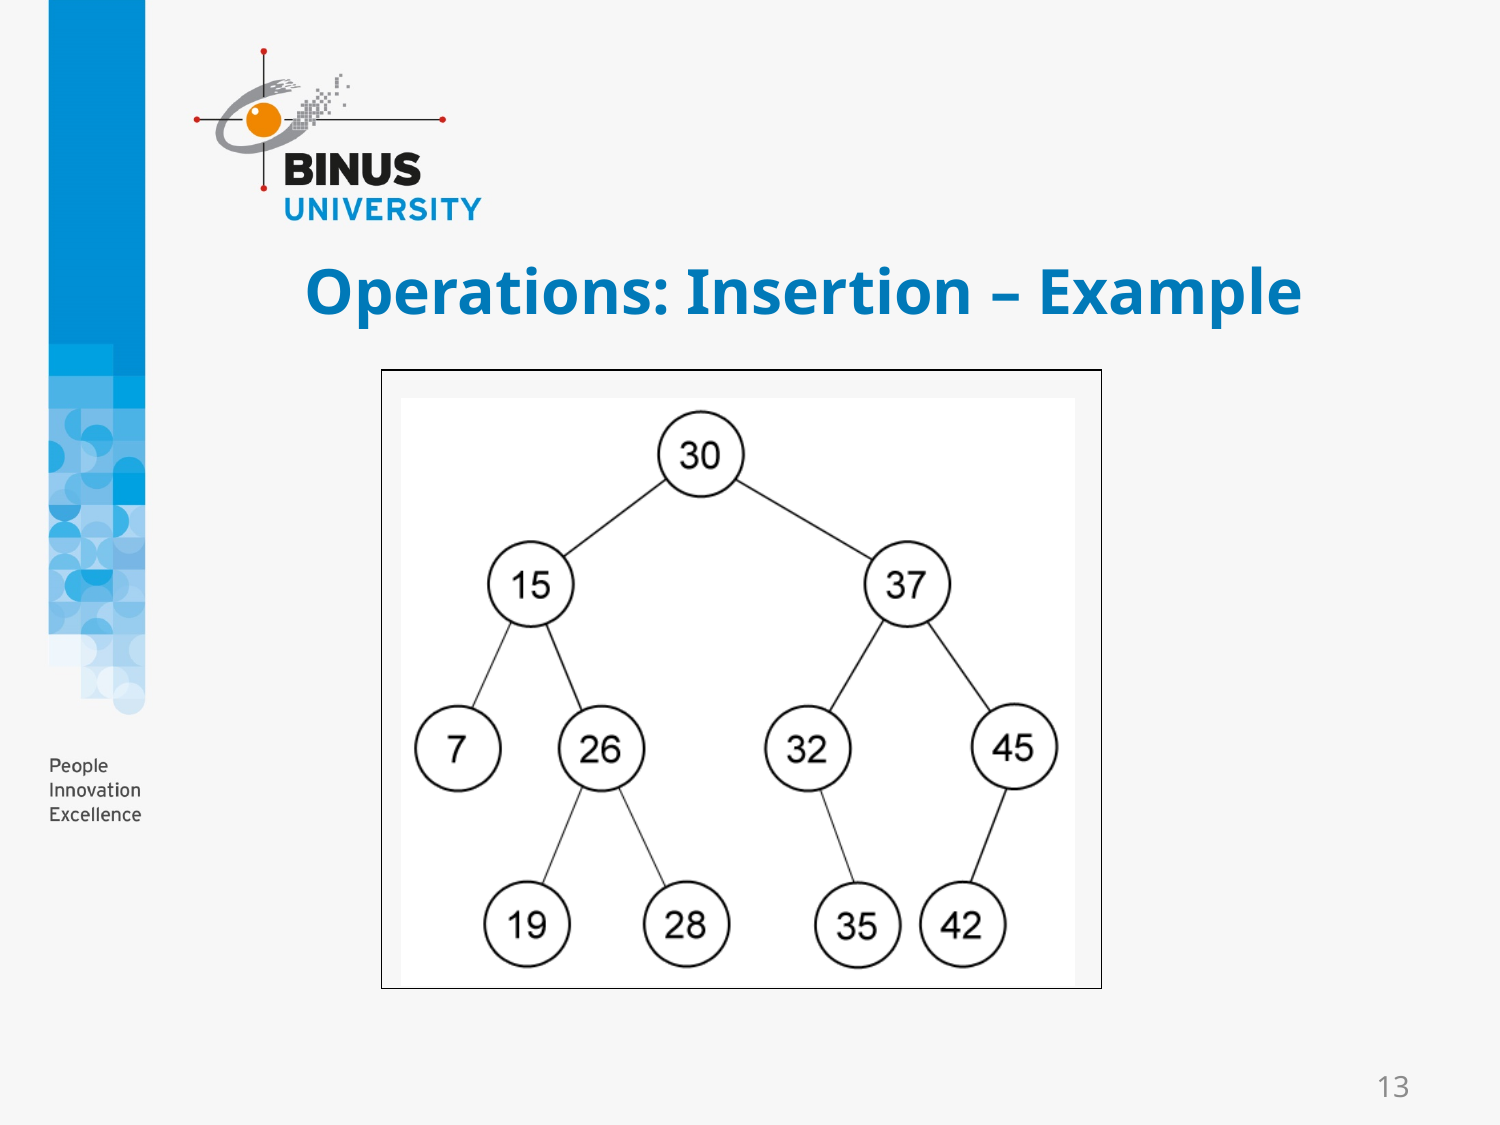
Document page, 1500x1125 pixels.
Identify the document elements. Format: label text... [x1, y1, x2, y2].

slide_number 13 [1074, 1058, 1425, 1119]
picture [381, 370, 1101, 988]
picture [0, 0, 1500, 846]
list [162, 362, 1463, 1000]
title Operations: Insertion – Example [162, 224, 1463, 355]
